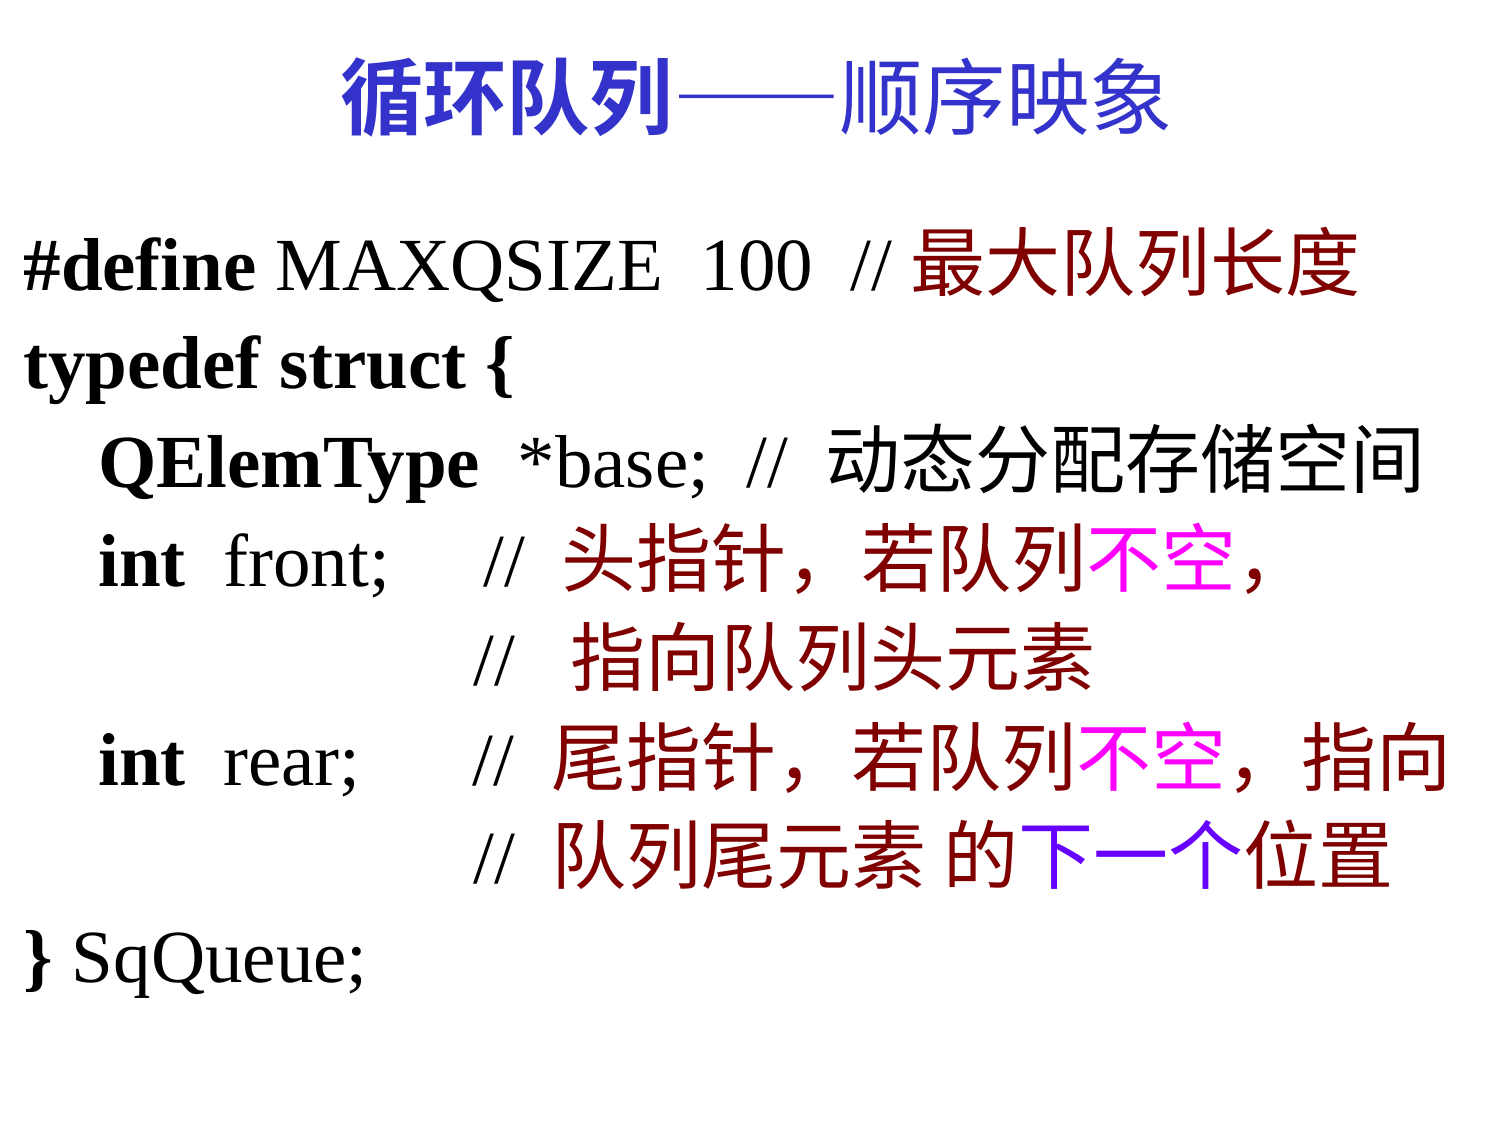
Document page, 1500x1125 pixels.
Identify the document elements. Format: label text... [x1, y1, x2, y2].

text_box #define MAXQSIZE 100 //最大队列长度 typedef struct { QElemType *base; // 动态分配存储空间 int front; // 头指针，若队列不空， // 指向队列头元素 int rear; // 尾指针，若队列不空，指向 // 队列尾元素 的下一个位置 } SqQueue; [8, 198, 1467, 1006]
text_box 循环队列——顺序映象 [325, 37, 1188, 153]
